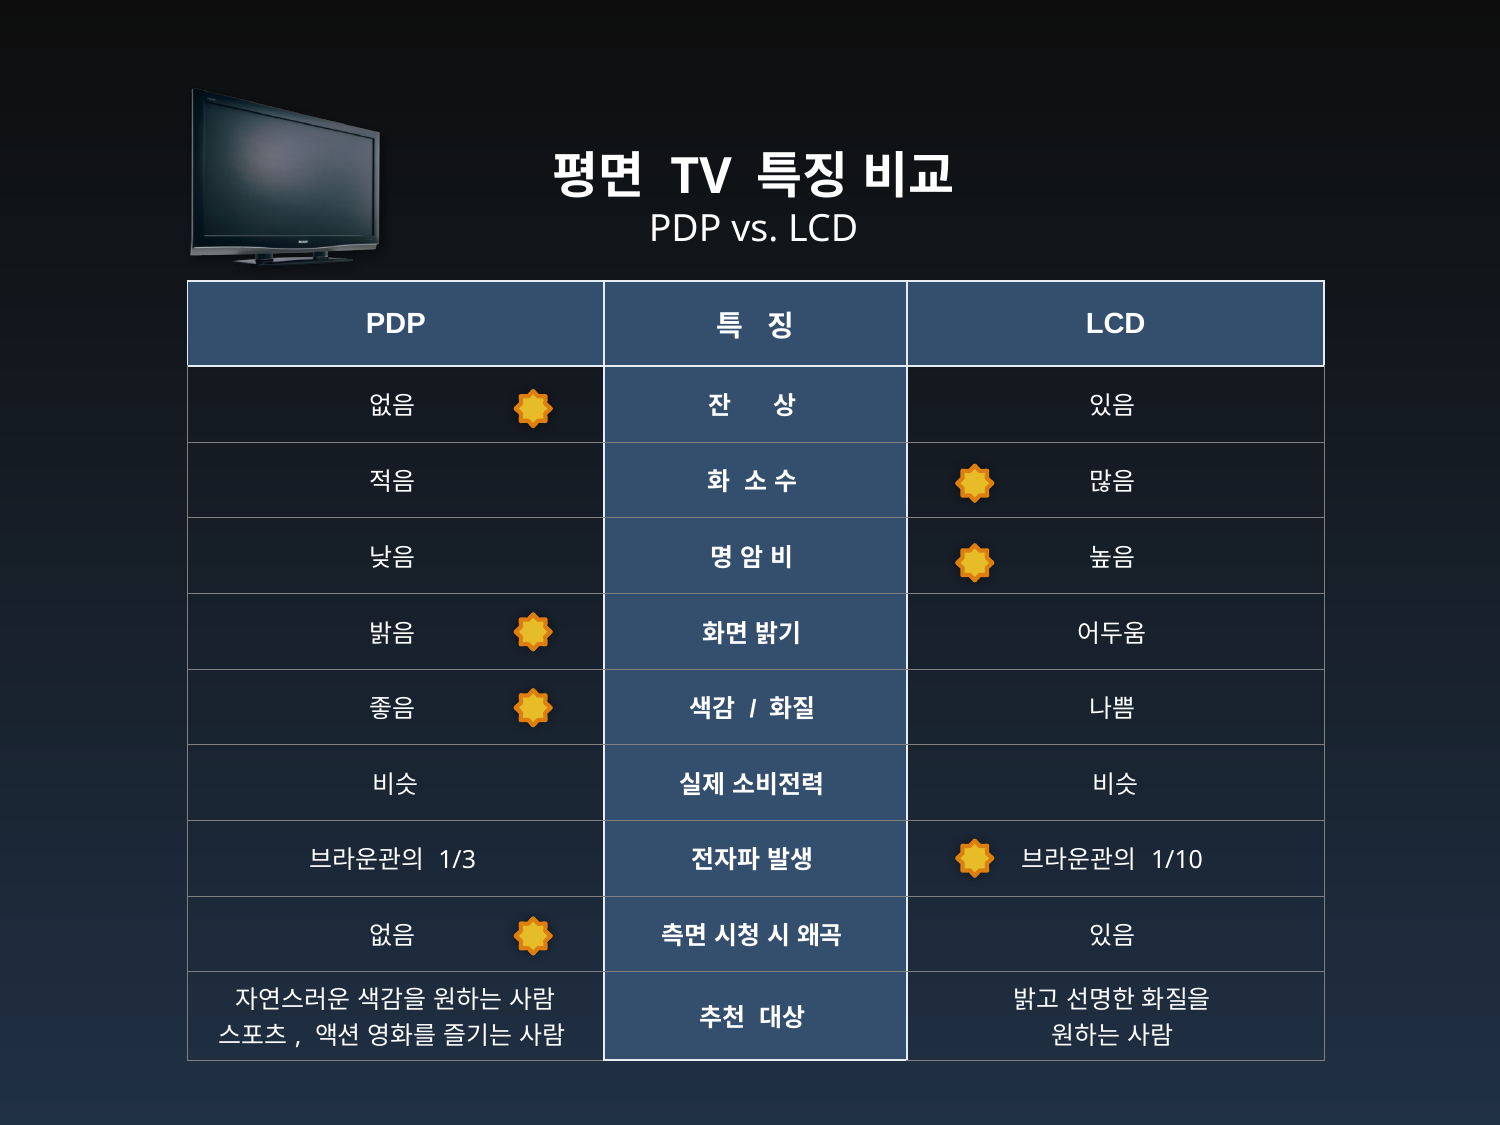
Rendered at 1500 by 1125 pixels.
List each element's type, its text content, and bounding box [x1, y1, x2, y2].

table_cell 추천 대상 [605, 972, 906, 1059]
text_box [955, 543, 995, 583]
table_cell 비슷 [908, 745, 1324, 820]
table_cell 높음 [908, 518, 1324, 593]
text_box [513, 916, 553, 956]
table_cell 있음 [908, 897, 1324, 971]
table_cell 브라운관의 1/3 [188, 821, 603, 896]
table_cell 나쁨 [908, 670, 1324, 744]
text_box [955, 463, 995, 503]
table_cell 전자파 발생 [605, 821, 906, 896]
table_cell 좋음 [188, 670, 603, 744]
picture [184, 81, 387, 273]
table_cell 적음 [188, 443, 603, 517]
table_cell 없음 [188, 367, 603, 442]
table_cell 브라운관의 1/10 [908, 821, 1324, 896]
table_cell 많음 [908, 443, 1324, 517]
table_header PDP [188, 282, 603, 365]
table_cell 밝고 선명한 화질을 원하는 사람 [908, 972, 1324, 1060]
text_box [955, 838, 995, 878]
table_cell 잔 상 [605, 367, 906, 442]
table_cell 화면 밝기 [605, 594, 906, 669]
table_cell 실제 소비전력 [605, 745, 906, 820]
text_box [513, 612, 553, 652]
table_cell 측면 시청 시 왜곡 [605, 897, 906, 971]
table_cell 낮음 [188, 518, 603, 593]
table_cell 밝음 [188, 594, 603, 669]
table_cell 비슷 [188, 745, 603, 820]
table_cell 색감 / 화질 [605, 670, 906, 744]
table_cell 없음 [188, 897, 603, 971]
table_cell 명 암 비 [605, 518, 906, 593]
table_cell 있음 [908, 367, 1324, 442]
text_box [513, 388, 553, 429]
table_cell 어두움 [908, 594, 1324, 669]
table_header 특 징 [605, 282, 906, 365]
table_header LCD [908, 282, 1323, 365]
text_box [513, 688, 553, 728]
text_box 평면 TV 특징 비교 PDP vs. LCD [396, 136, 1258, 257]
table_cell 자연스러운 색감을 원하는 사람 스포츠, 액션 영화를 즐기는 사람 [188, 972, 603, 1060]
table_cell 화 소 수 [605, 443, 906, 517]
